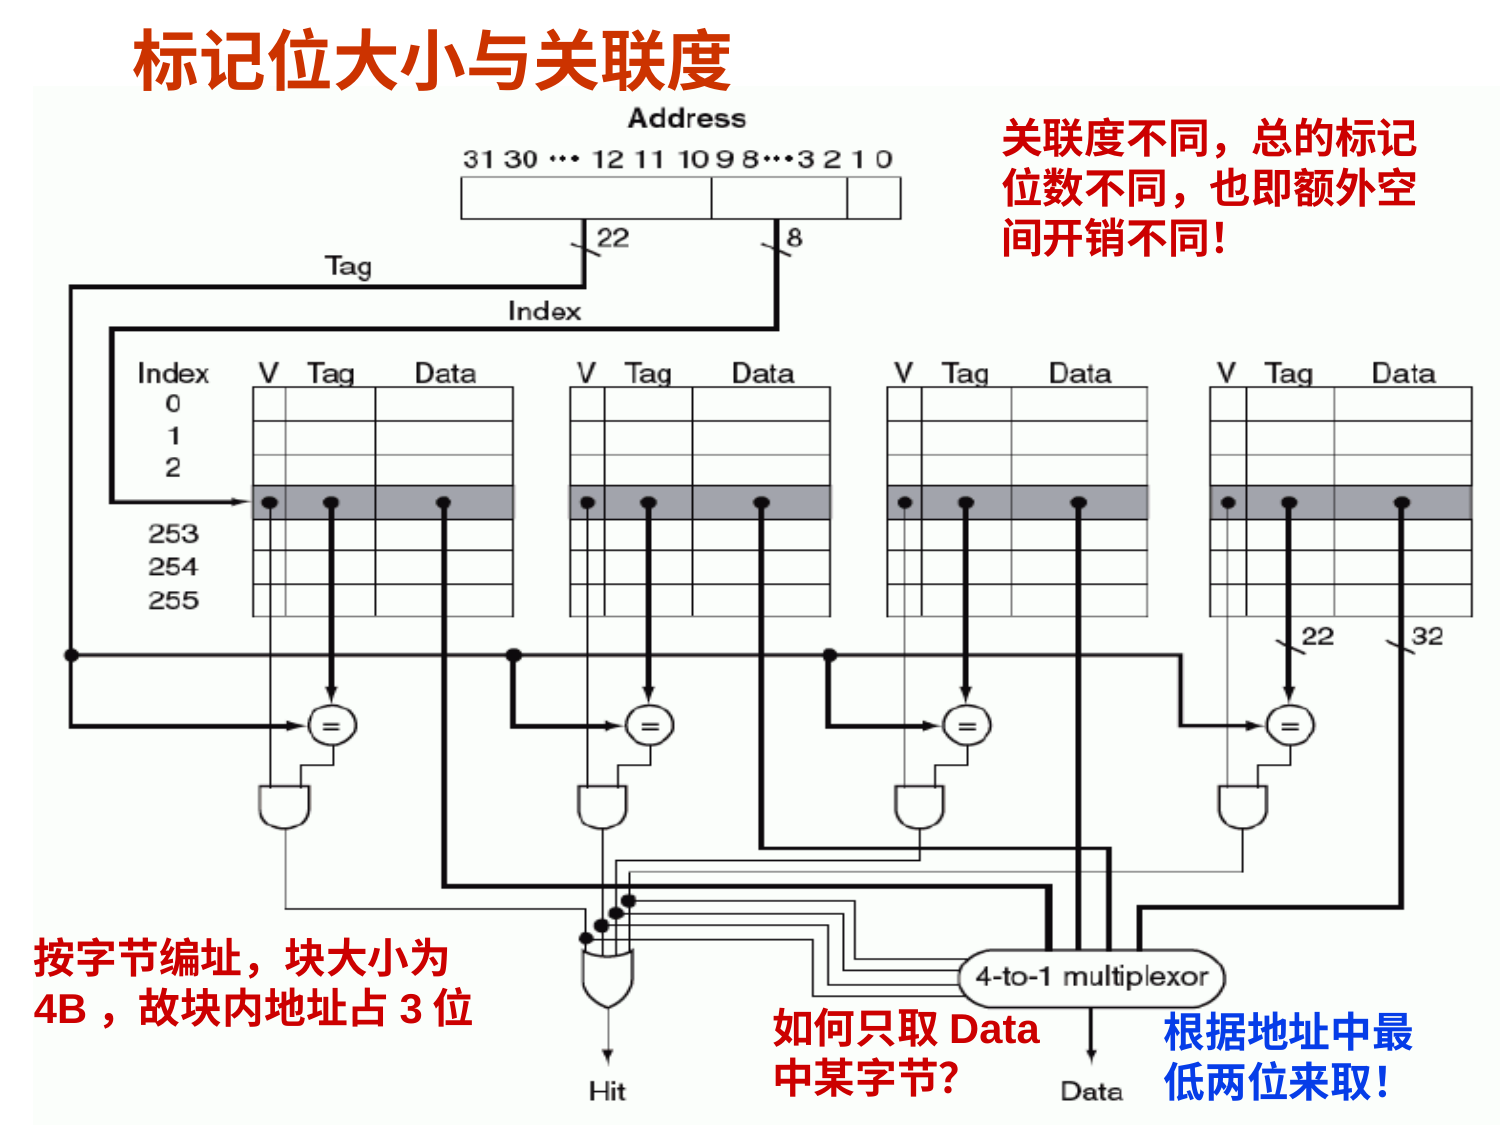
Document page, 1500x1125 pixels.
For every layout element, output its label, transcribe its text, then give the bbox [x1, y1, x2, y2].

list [33, 86, 1500, 1125]
title 标记位大小与关联度 [38, 21, 829, 84]
